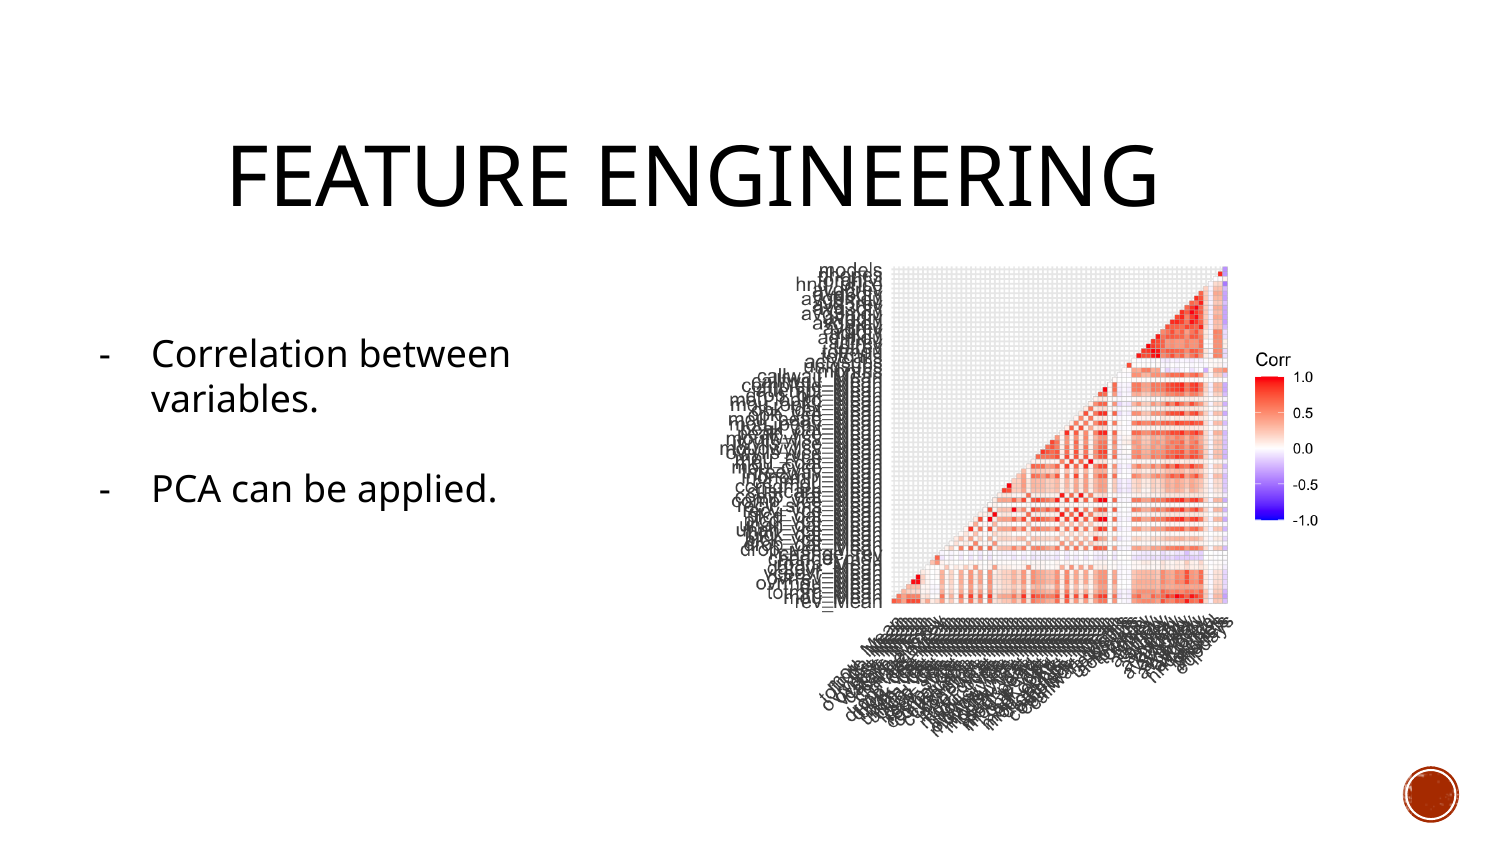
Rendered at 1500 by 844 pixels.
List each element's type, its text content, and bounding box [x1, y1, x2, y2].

picture [625, 257, 1421, 750]
title FEATURE ENGINEERING [210, 118, 1364, 283]
text_box Correlation between variables. PCA can be applied. [60, 315, 625, 526]
